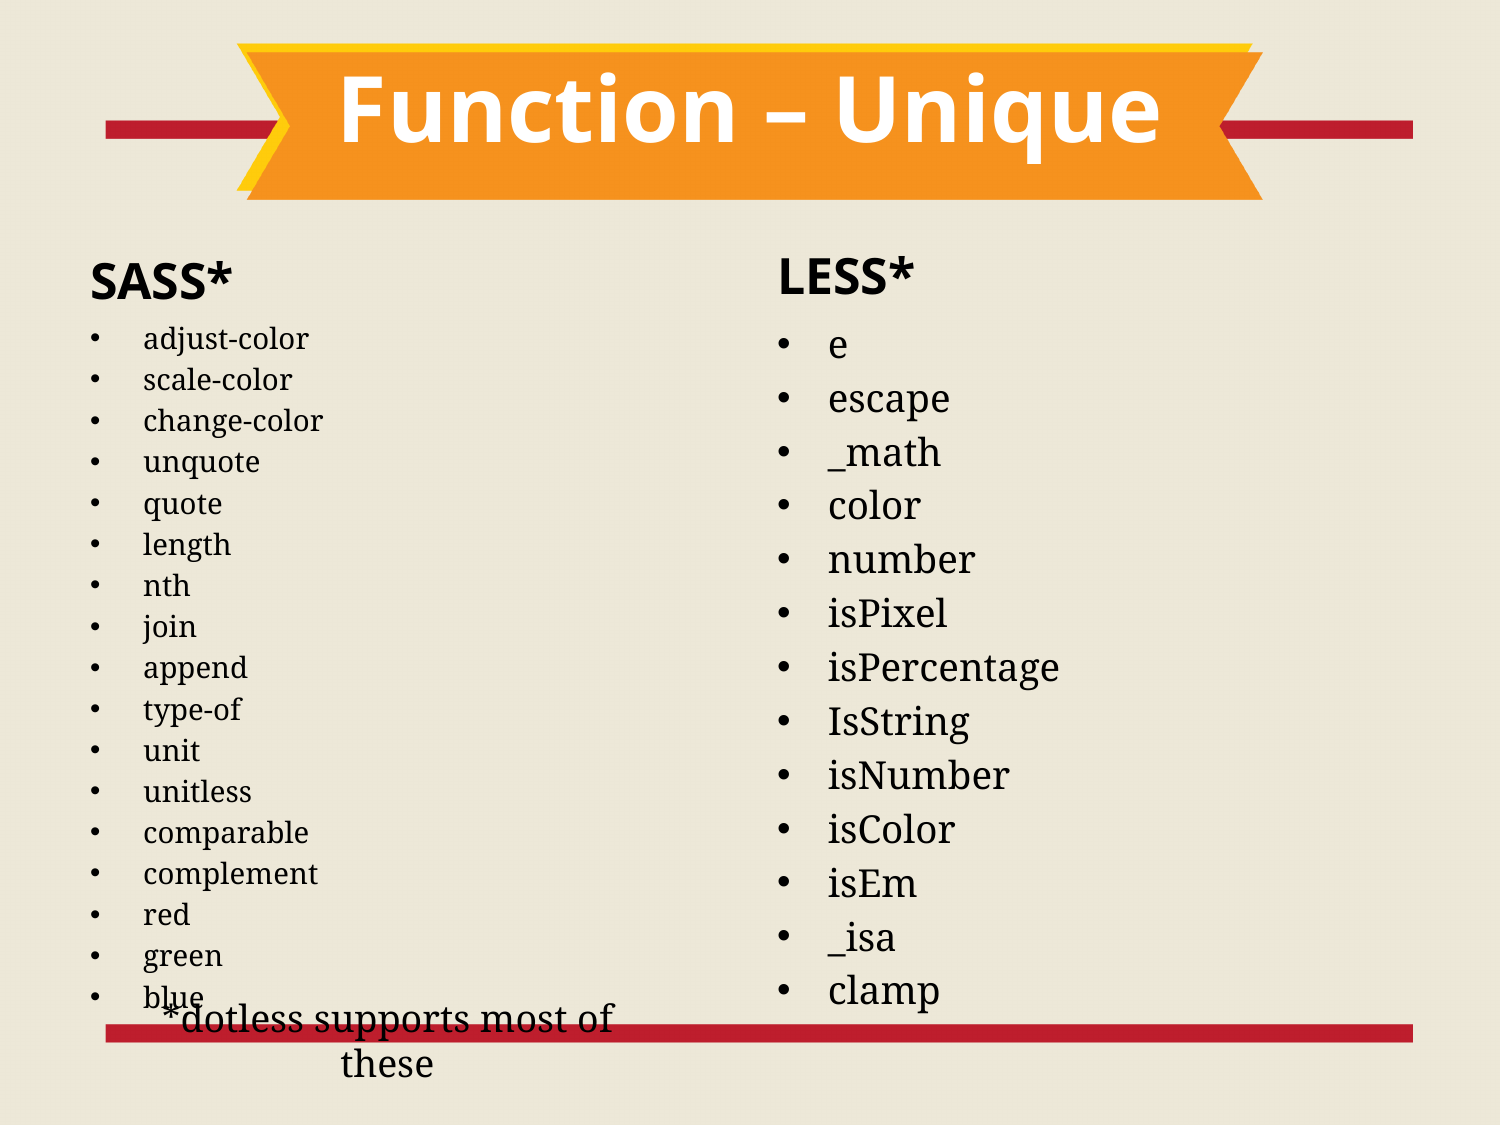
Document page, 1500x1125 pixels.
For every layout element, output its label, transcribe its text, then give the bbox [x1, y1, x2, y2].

list SASS* [75, 212, 738, 312]
list e escape _math color number isPixel isPercentage IsString isNumber isColor isEm _isa clamp [761, 312, 1425, 1025]
text_box *dotless supports most of these [99, 987, 675, 1093]
title Function – Unique [75, 12, 1425, 200]
list adjust-color scale-color change-color unquote quote length nth join append type-of unit unitless comparable complement red green blue [75, 312, 738, 1025]
list LESS* [761, 207, 1425, 312]
picture [0, 0, 1500, 1125]
